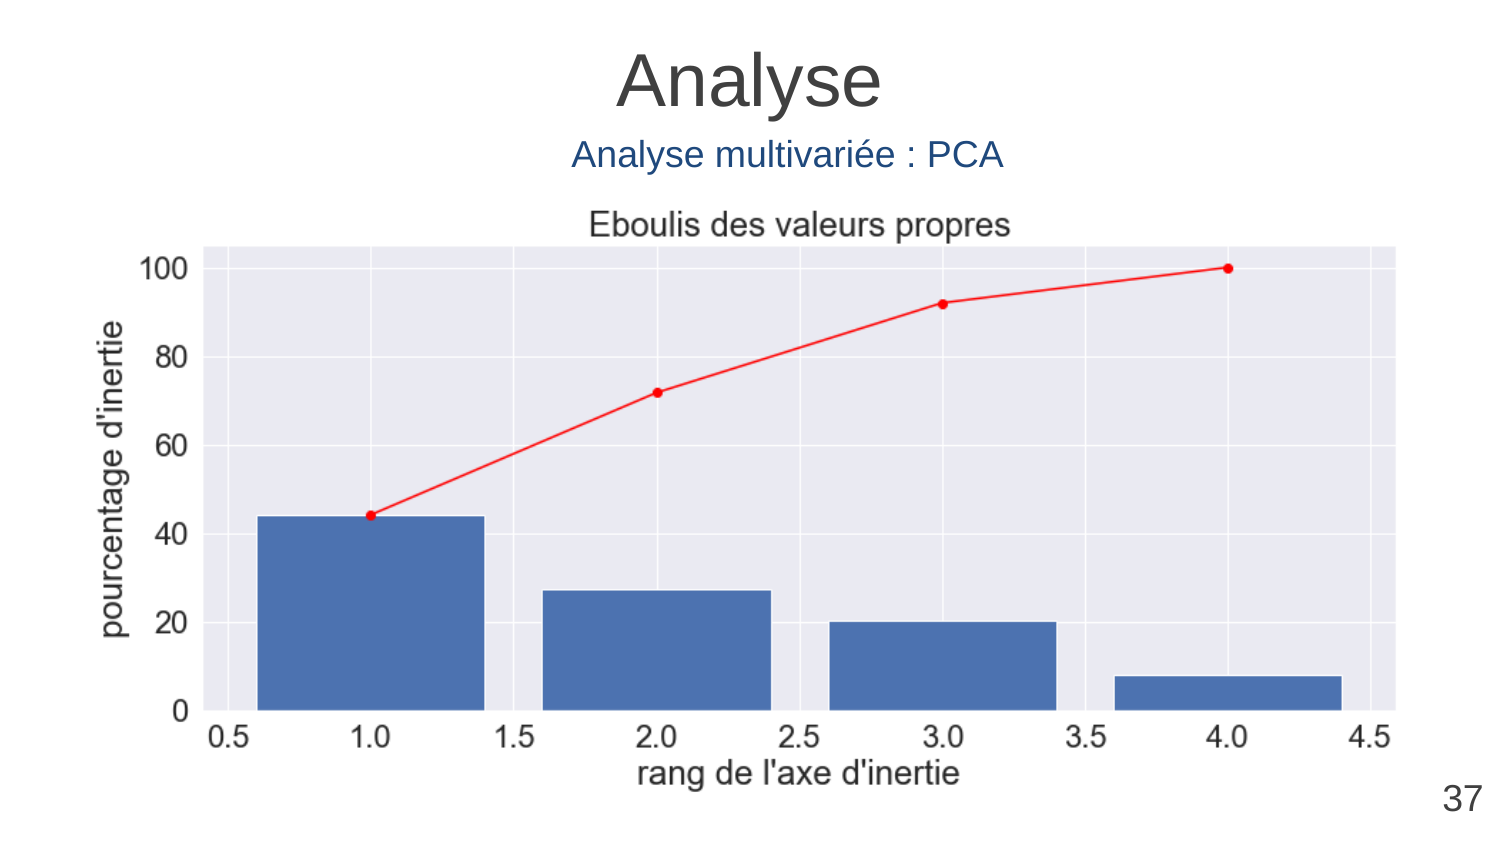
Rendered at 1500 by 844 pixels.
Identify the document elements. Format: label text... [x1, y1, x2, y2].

text_box Analyse multivariée : PCA [54, 122, 1460, 183]
picture [88, 201, 1406, 803]
text_box 37 [1416, 766, 1500, 826]
list Analyse [0, 29, 1500, 125]
